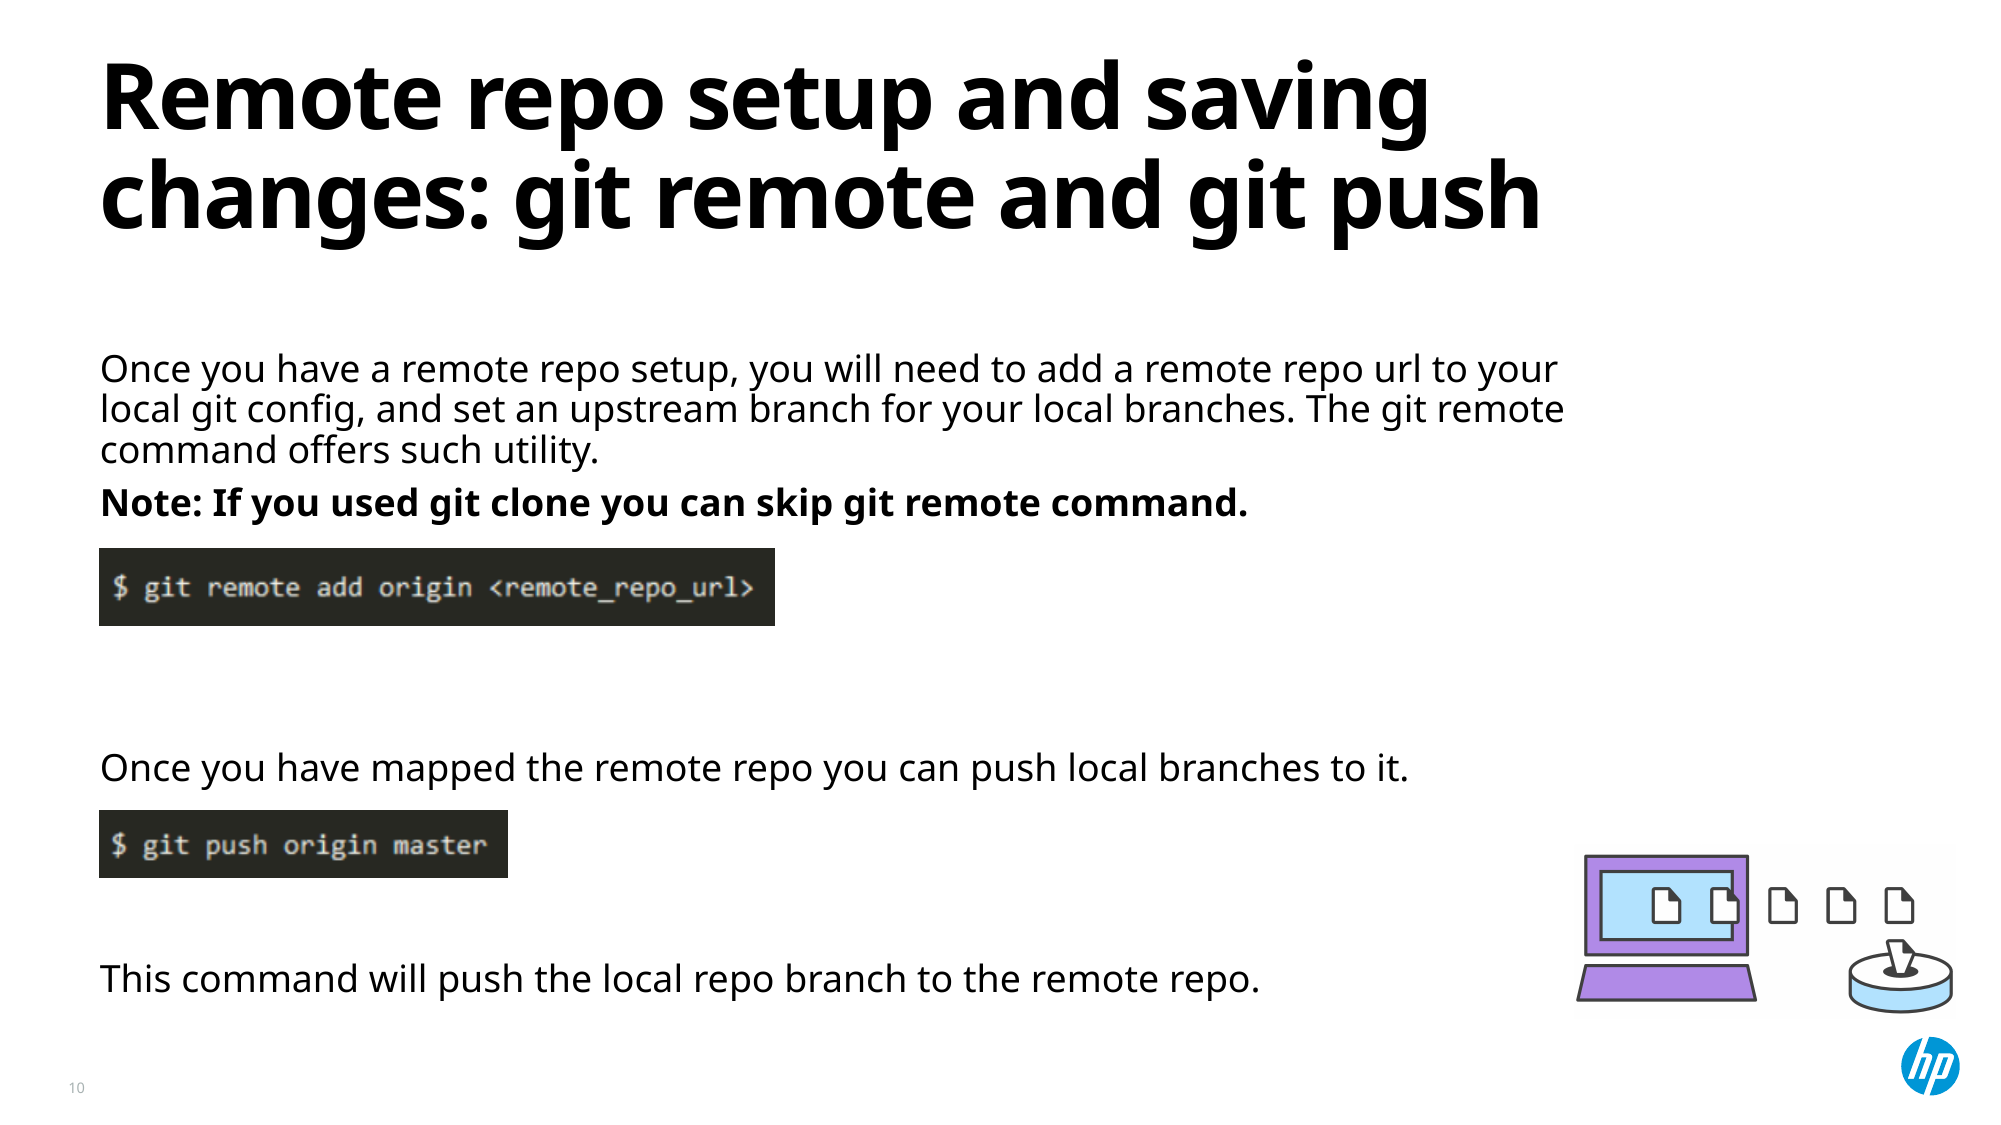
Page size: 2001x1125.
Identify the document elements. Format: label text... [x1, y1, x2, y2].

picture [1573, 843, 1956, 1020]
picture [99, 810, 508, 878]
slide_number 10 [34, 1062, 85, 1099]
list Once you have a remote repo setup, you will need to add a remote repo url to your local git config, and set an upstream branch for your local branches. The git remote command offers such utility. Note: If you used git clone you can skip git remote command. Once you have mapped the remote repo you can push local branches to it. This command will push the local repo branch to the remote repo. [99, 350, 1600, 845]
picture [99, 548, 776, 626]
title Remote repo setup and saving changes: git remote and git push [99, 50, 1600, 350]
